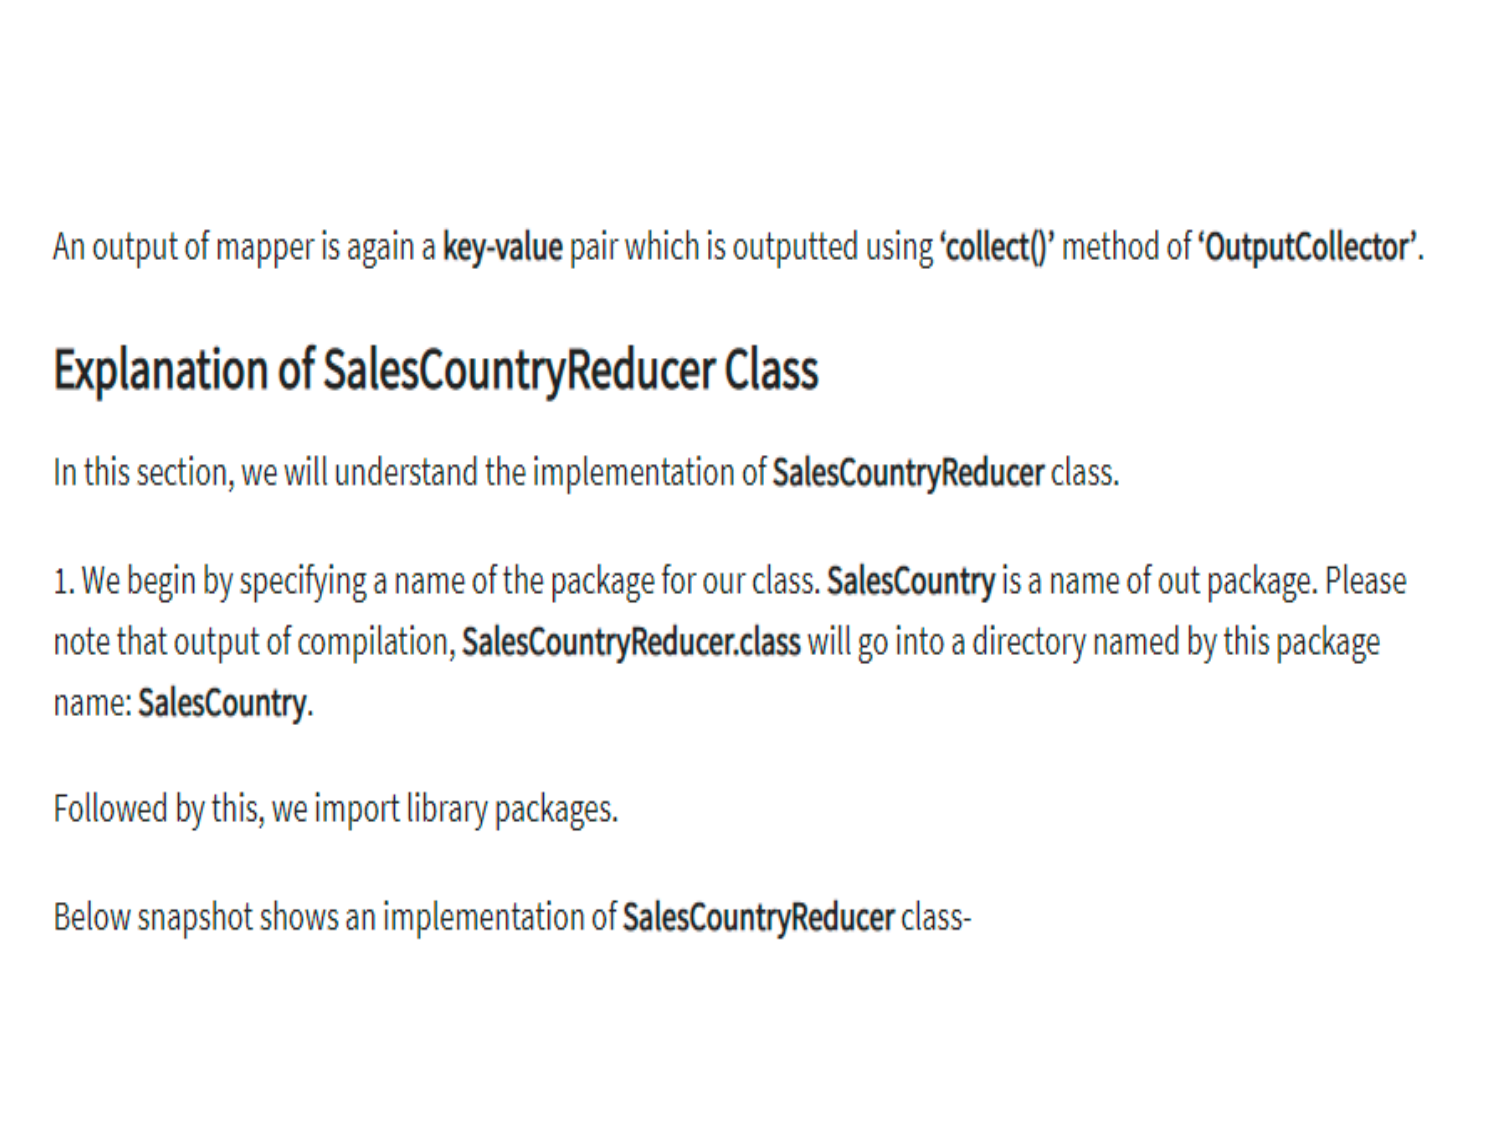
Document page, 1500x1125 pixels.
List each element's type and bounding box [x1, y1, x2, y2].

picture [29, 207, 1448, 953]
